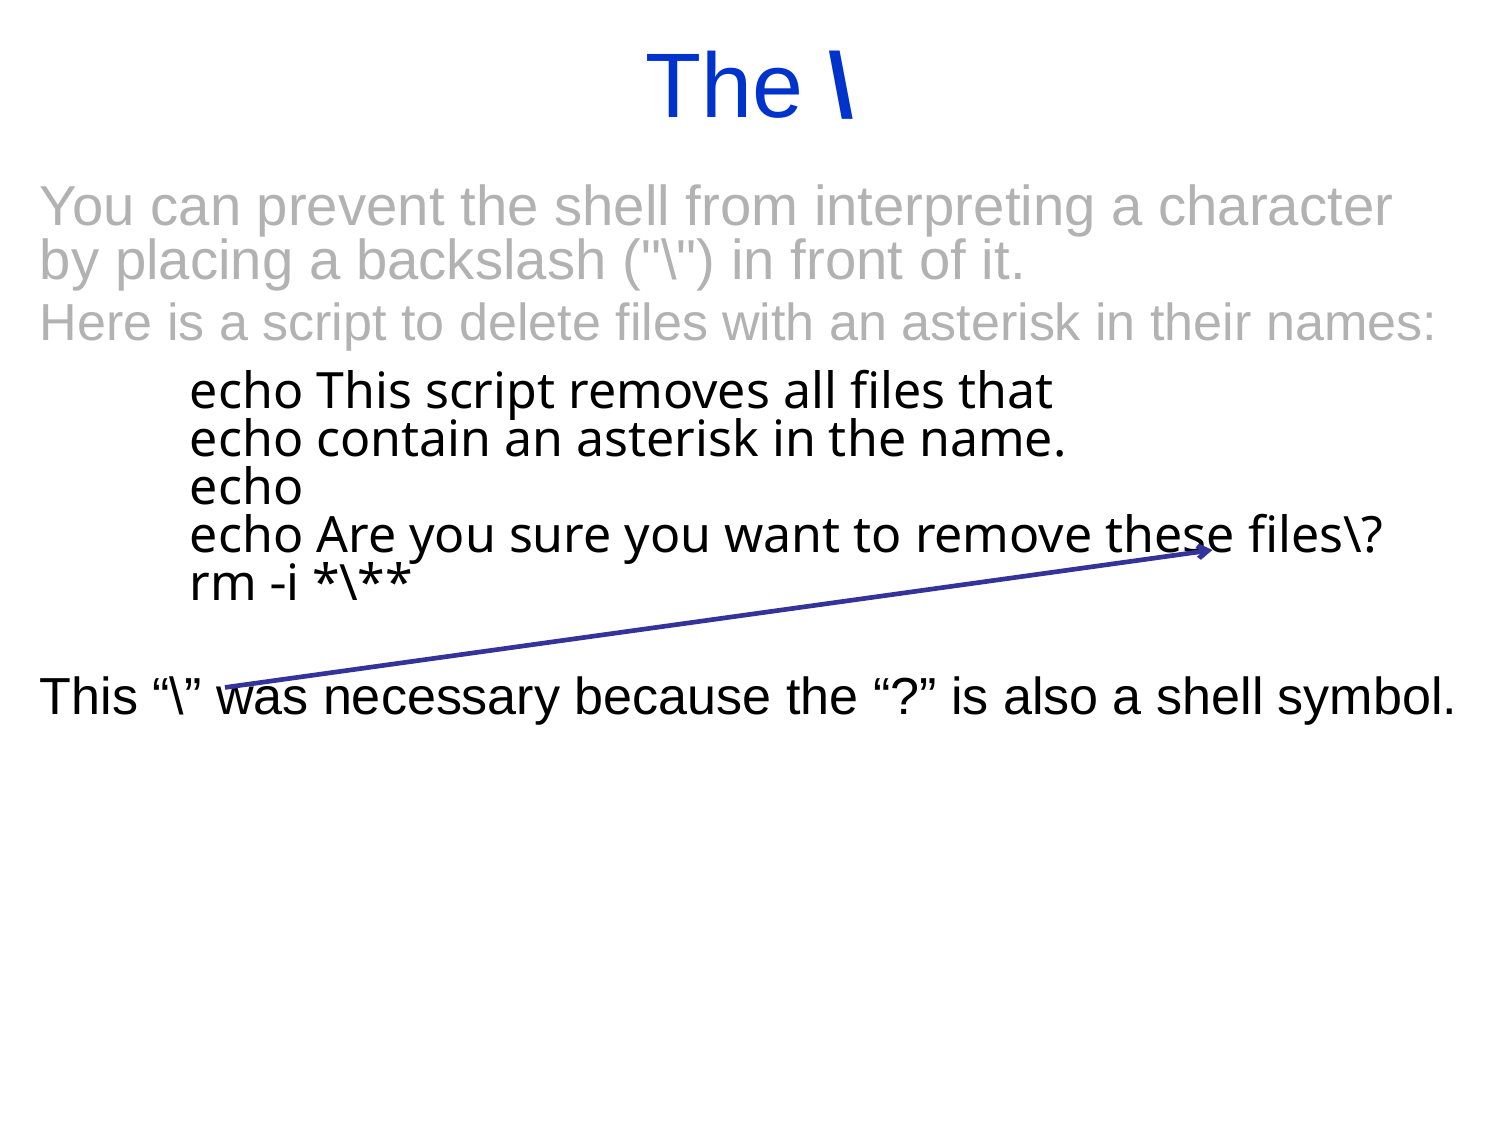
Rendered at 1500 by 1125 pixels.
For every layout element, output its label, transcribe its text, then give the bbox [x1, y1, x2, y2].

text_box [224, 549, 1213, 688]
list You can prevent the shell from interpreting a character by placing a backslash ("\") in front of it. Here is a script to delete files with an asterisk in their names: echo This script removes all files that echo contain an asterisk in the name. echo echo Are you sure you want to remove these files\? rm -i *\** This “\” was necessary because the “?” is also a shell symbol. Without the “\”, the program would look for all files that match the pattern "files?." If you had “filesA” and “filesB” then you would have (wrongly) gotten: Are you sure you want to remove these filesA filesB [24, 174, 1476, 1088]
title The \ [74, 0, 1426, 163]
